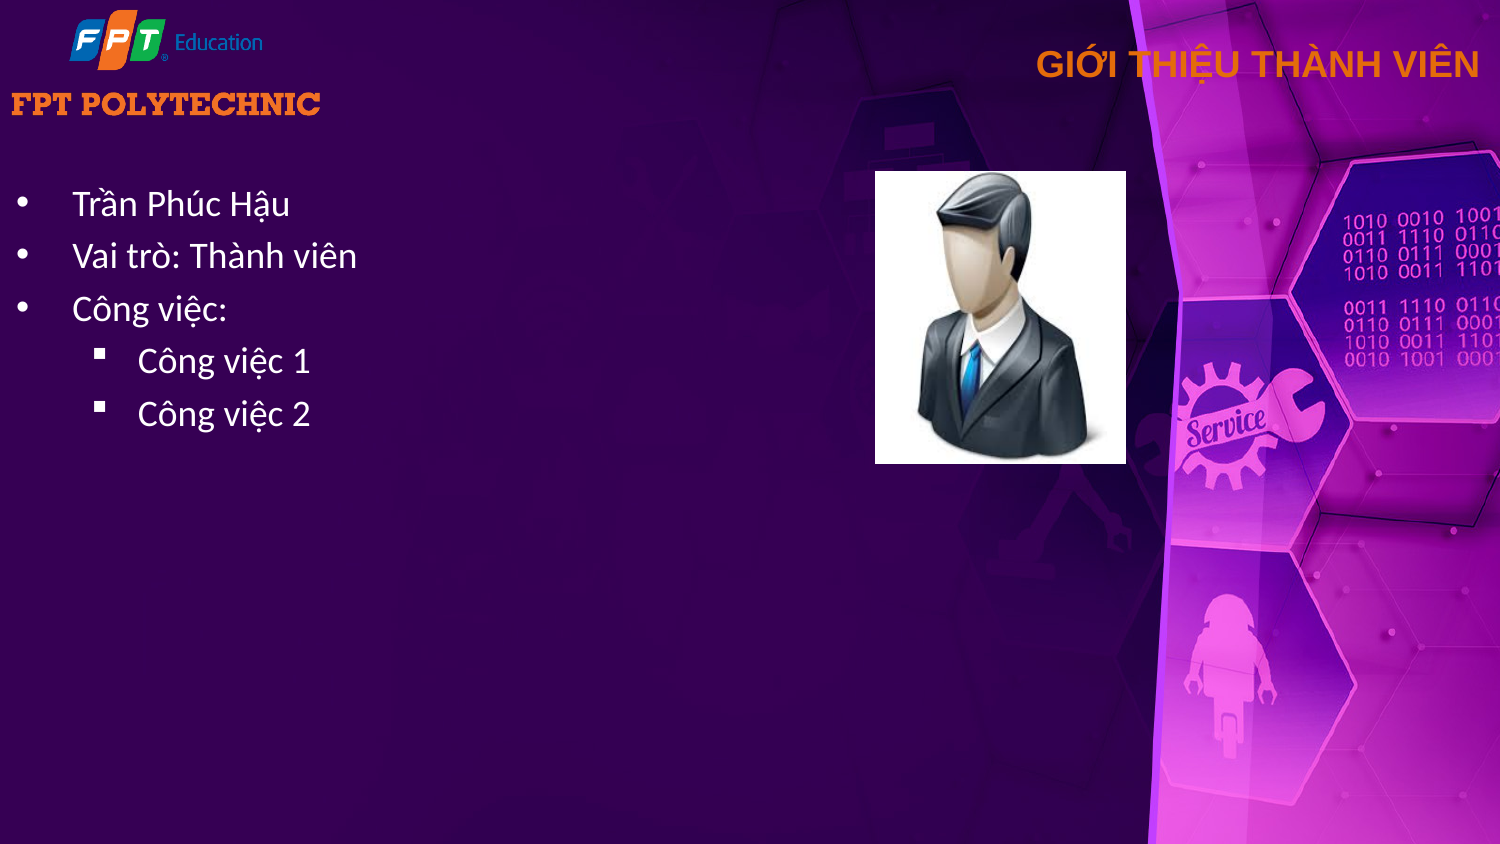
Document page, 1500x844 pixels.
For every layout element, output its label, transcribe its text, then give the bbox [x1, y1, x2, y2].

list Trần Phúc Hậu Vai trò: Thành viên Công việc: Công việc 1 Công việc 2 [1, 171, 1054, 748]
text_box GIỚI THIỆU THÀNH VIÊN [950, 0, 1496, 126]
picture [0, 0, 1500, 844]
